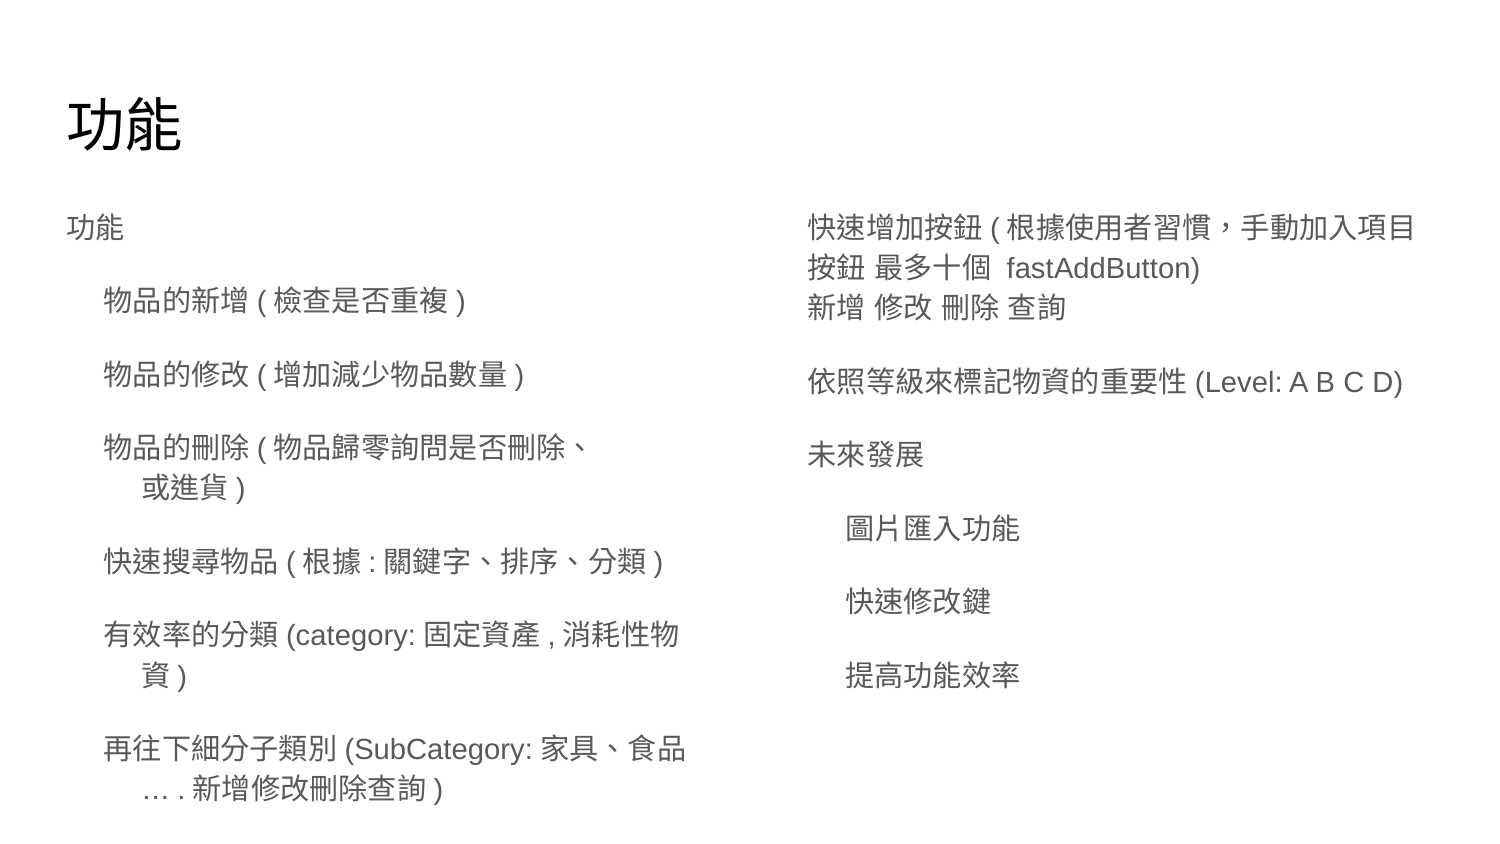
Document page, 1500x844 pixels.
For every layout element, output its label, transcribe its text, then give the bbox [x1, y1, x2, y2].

list 功能 物品的新增(檢查是否重複) 物品的修改(增加減少物品數量) 物品的刪除(物品歸零詢問是否刪除、 或進貨) 快速搜尋物品(根據:關鍵字、排序、分類) 有效率的分類(category:固定資產,消耗性物資) 再往下細分子類別(SubCategory:家具、食品….新增修改刪除查詢) 依照過期日前一兩個月自動提醒(Limit_Date) [51, 189, 708, 750]
title 功能 [51, 72, 1449, 167]
list 快速增加按鈕(根據使用者習慣，手動加入項目按鈕 最多十個 fastAddButton) 新增 修改 刪除 查詢 依照等級來標記物資的重要性(Level: A B C D) 未來發展 圖片匯入功能 快速修改鍵 提高功能效率 [792, 189, 1449, 750]
